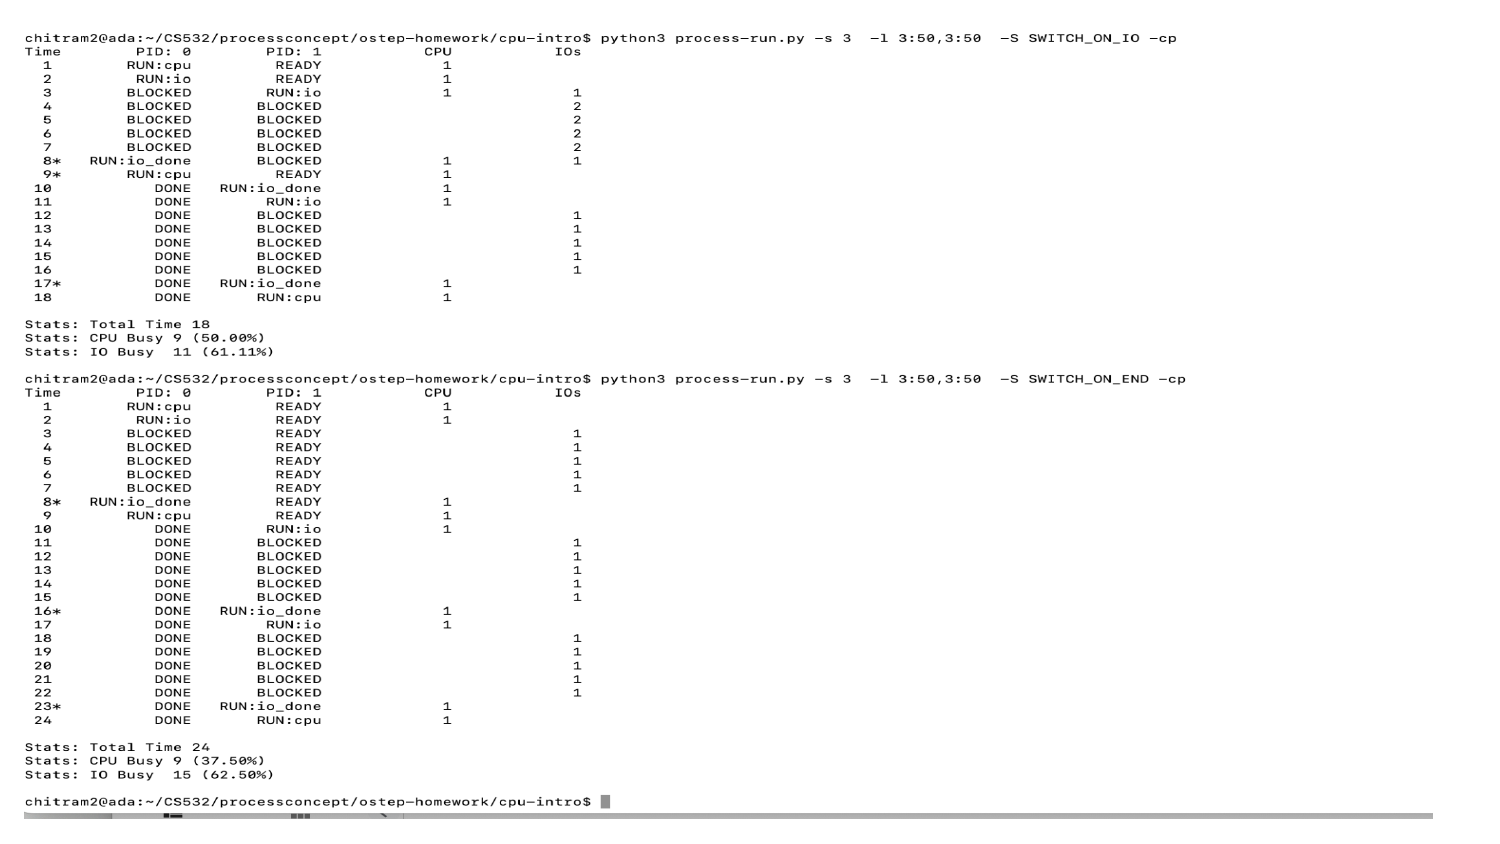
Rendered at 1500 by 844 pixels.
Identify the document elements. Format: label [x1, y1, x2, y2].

picture [24, 24, 1433, 819]
